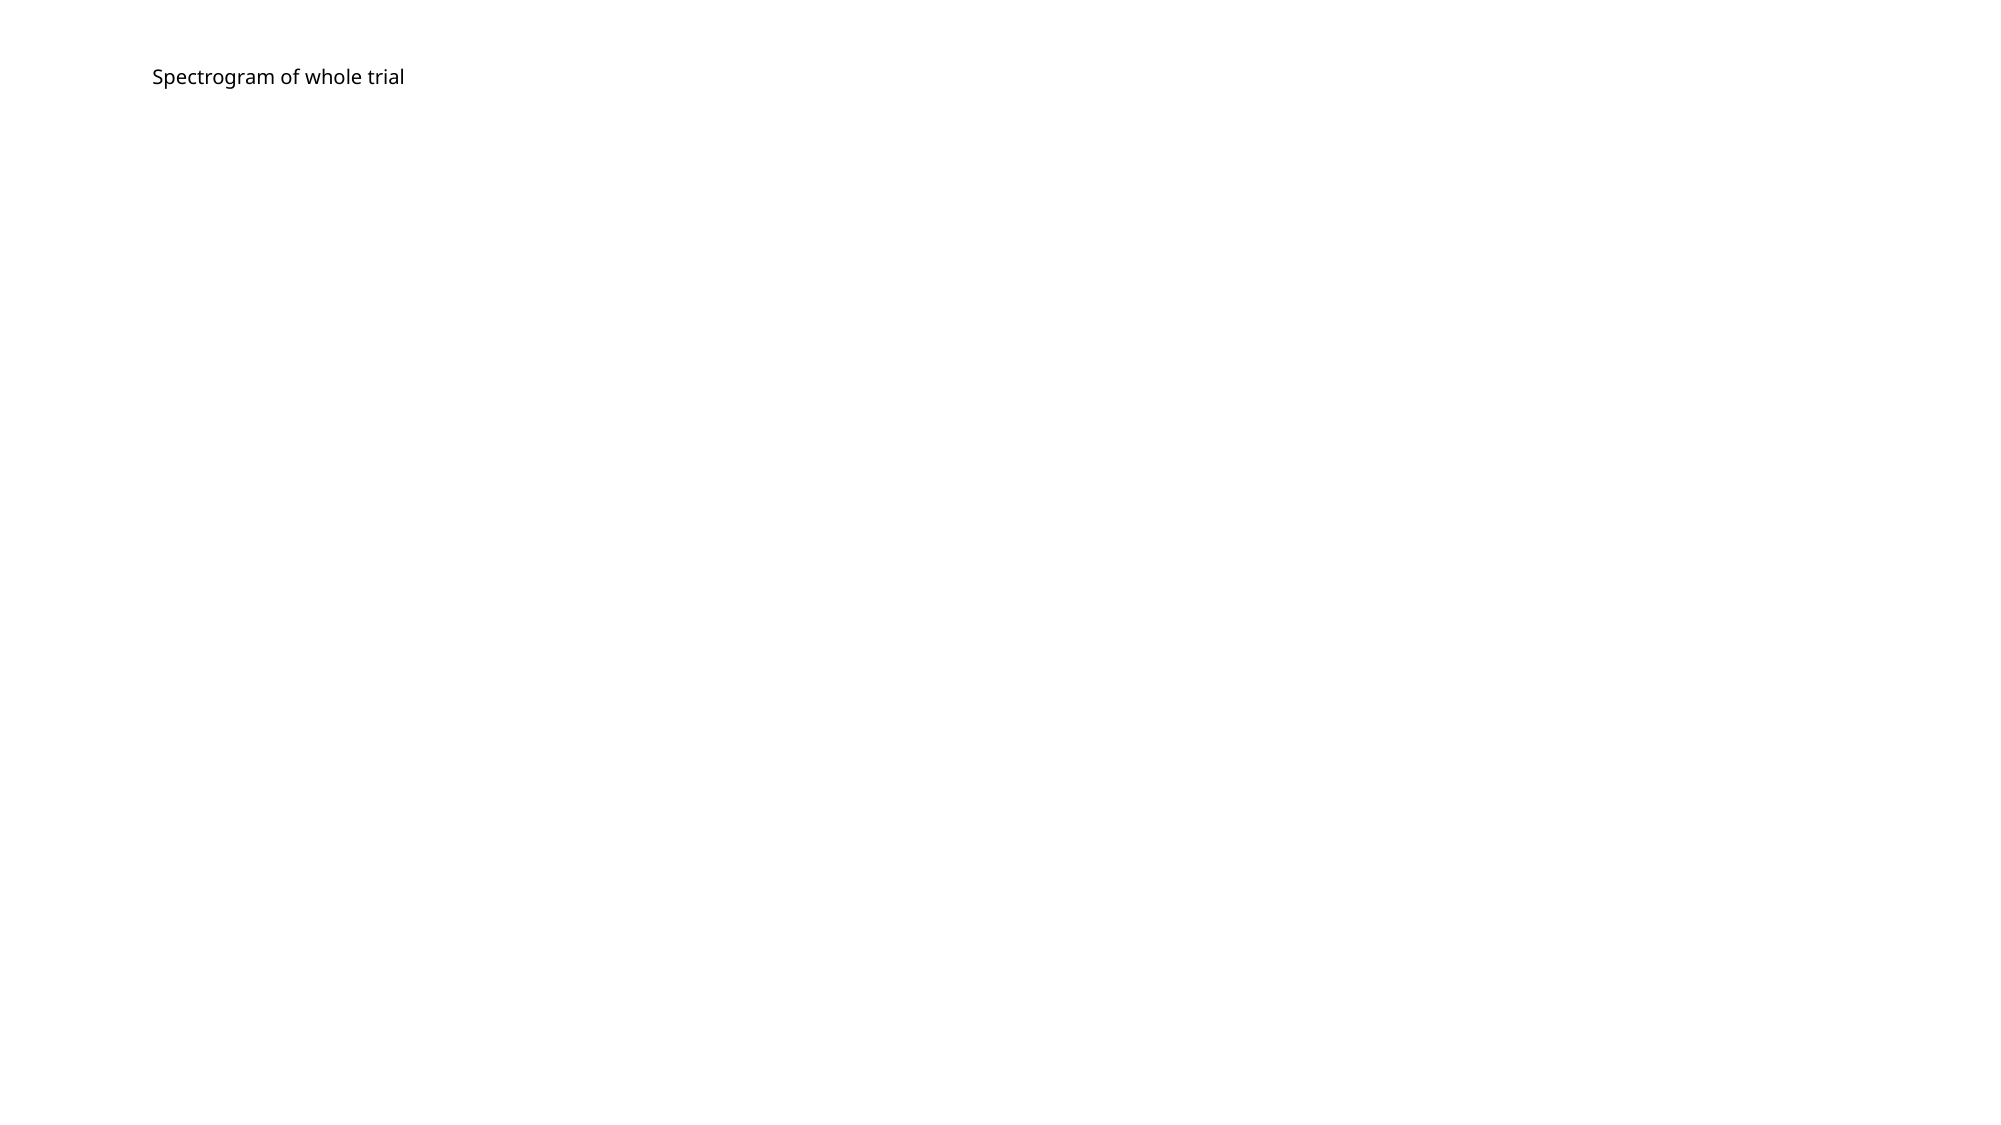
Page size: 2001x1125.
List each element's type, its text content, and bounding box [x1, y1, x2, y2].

title Spectrogram of whole trial [137, 59, 1863, 97]
